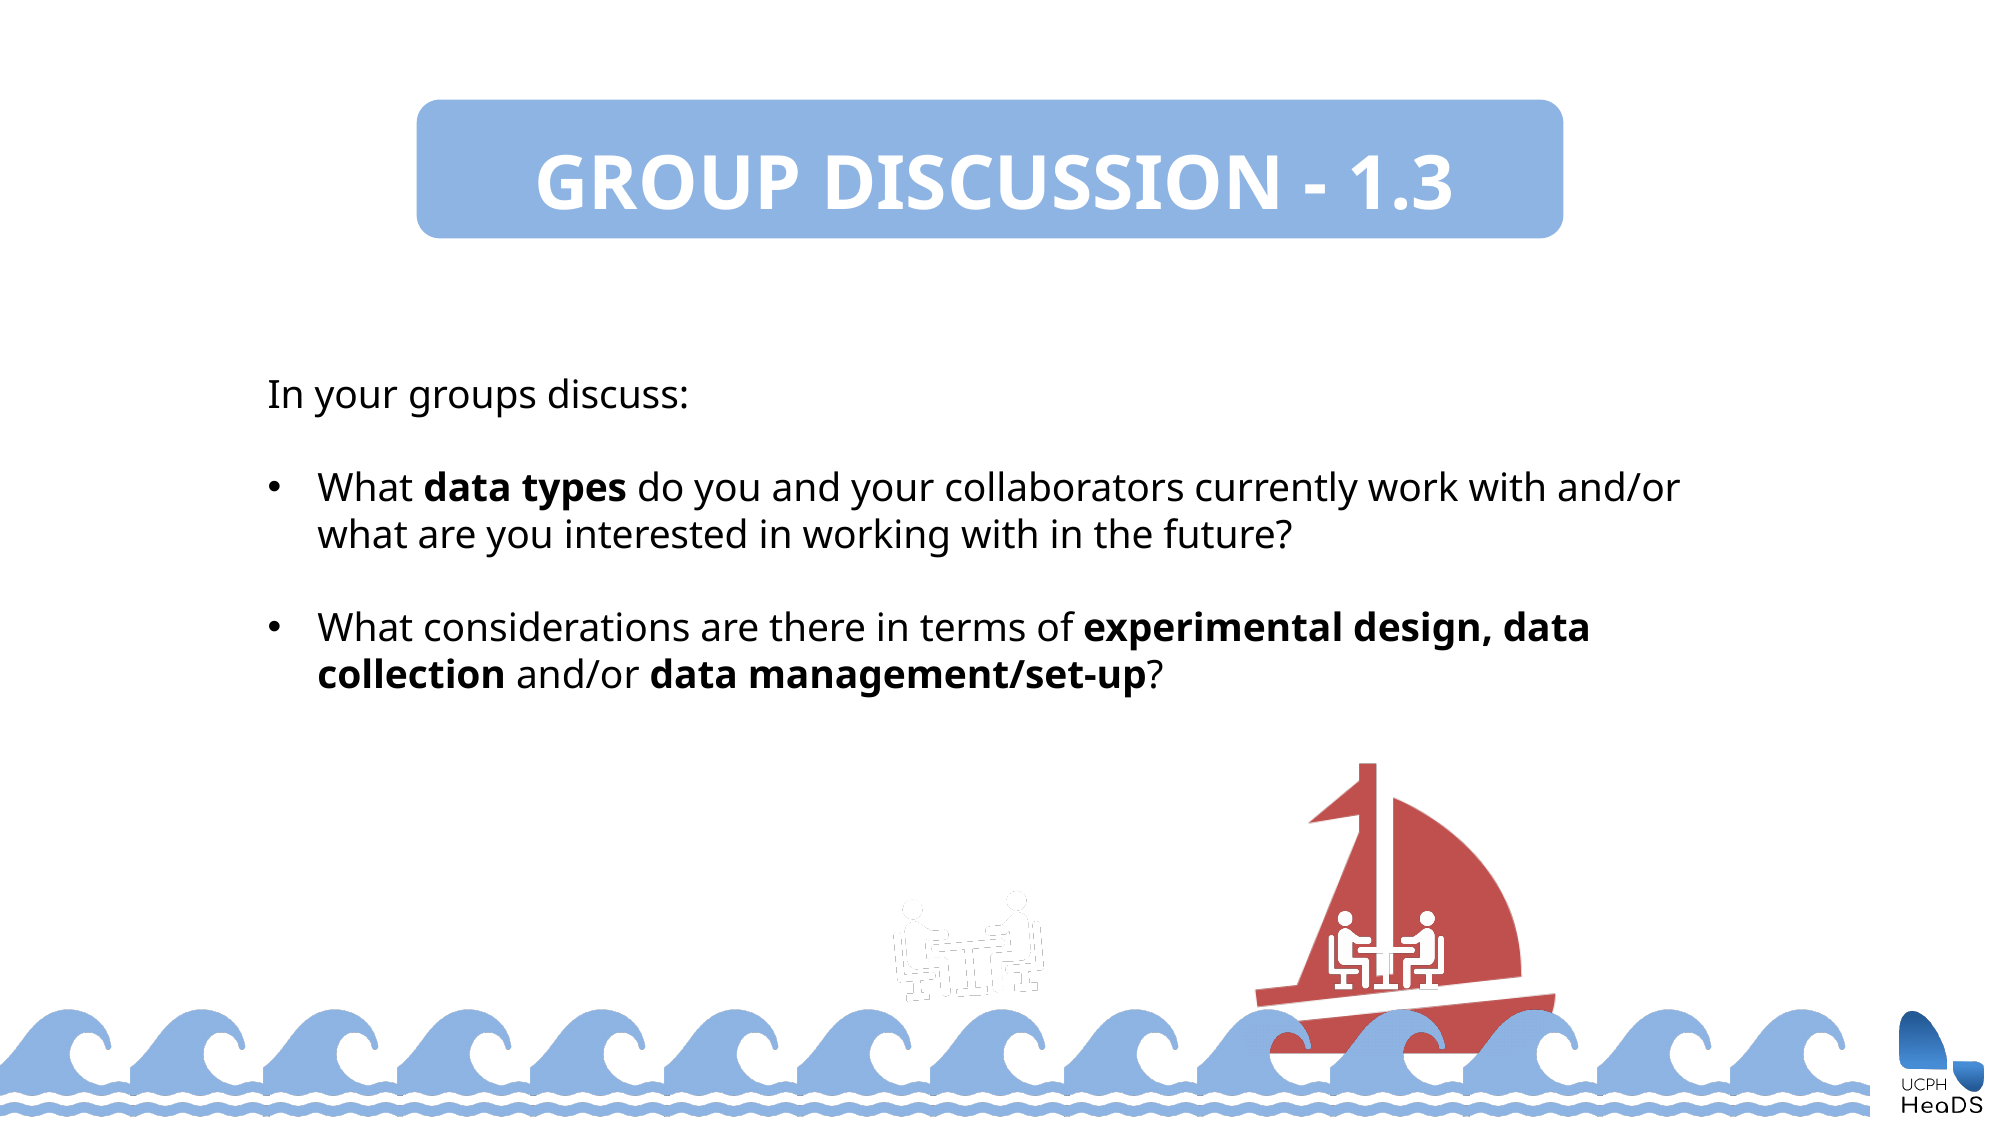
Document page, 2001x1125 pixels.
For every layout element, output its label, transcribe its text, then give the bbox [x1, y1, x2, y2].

picture [1899, 1010, 1984, 1114]
text_box In your groups discuss: What data types do you and your collaborators currently work with and/or what are you interested in working with in the future? What considerations are there in terms of experimental design, data collection and/or data management/set-up? [252, 362, 1728, 704]
text_box [415, 98, 1565, 240]
text_box GROUP DISCUSSION - 1.3 [484, 115, 1506, 225]
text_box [1191, 703, 1601, 978]
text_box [0, 978, 1884, 1125]
picture [868, 845, 1064, 978]
